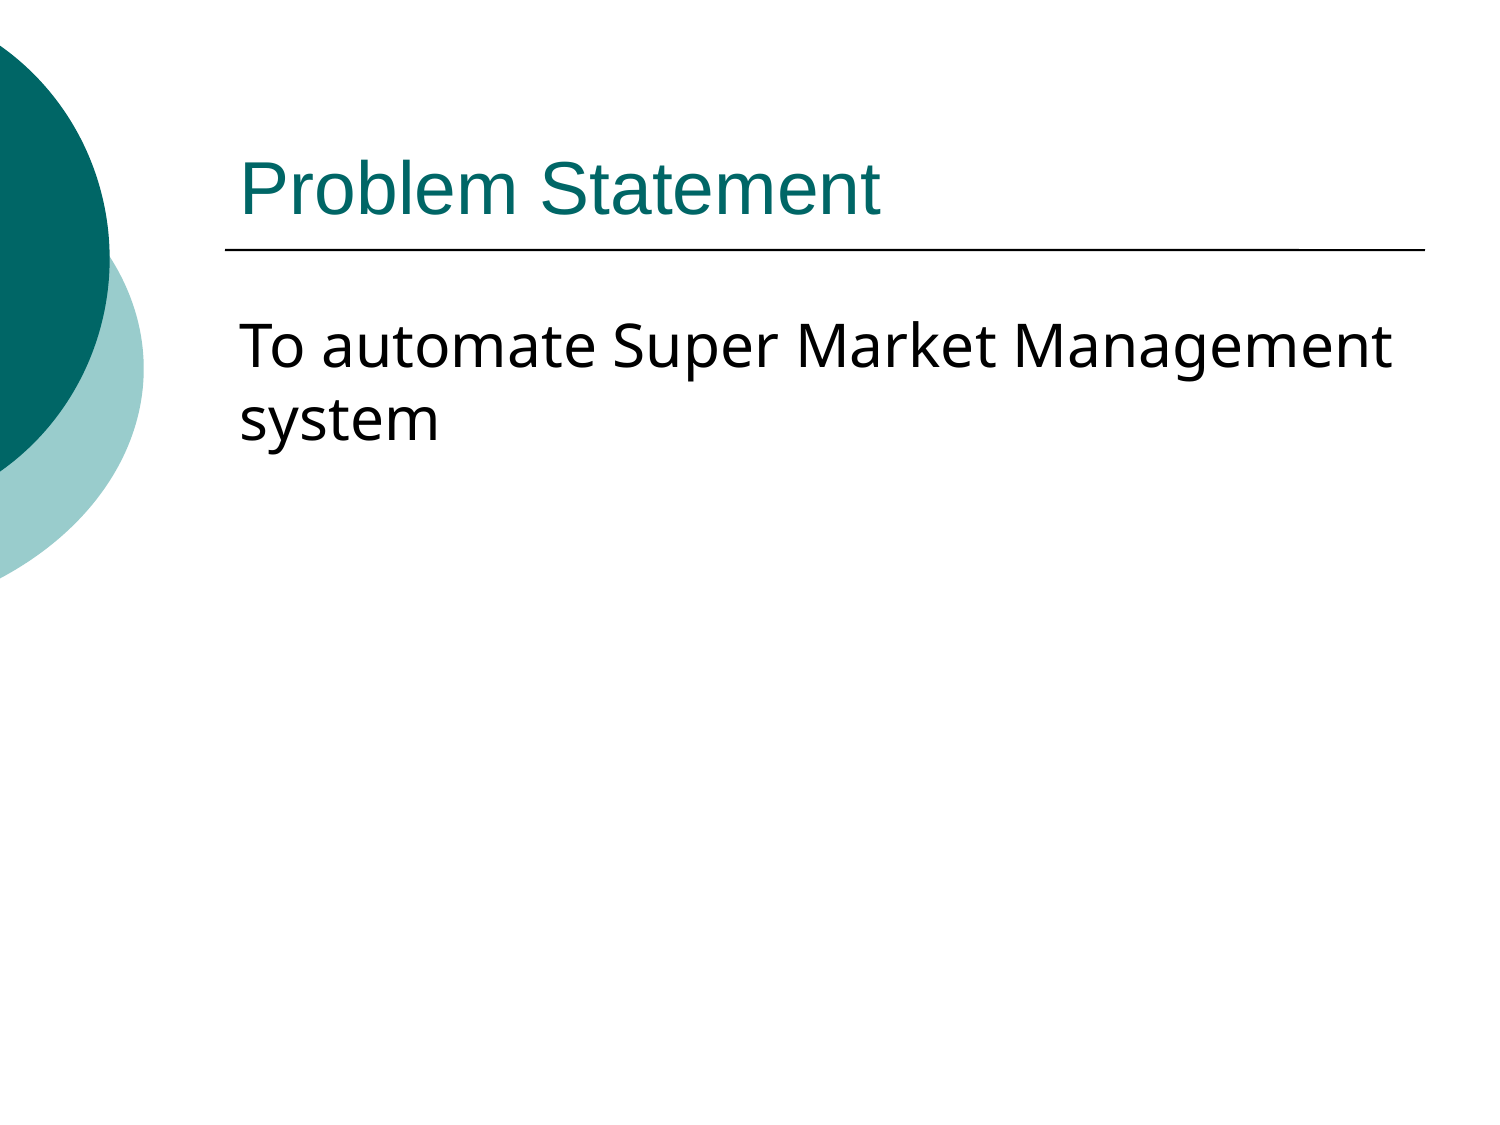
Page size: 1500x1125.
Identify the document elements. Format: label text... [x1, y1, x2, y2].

title Problem Statement [224, 49, 1425, 238]
list To automate Super Market Management system [224, 299, 1425, 975]
